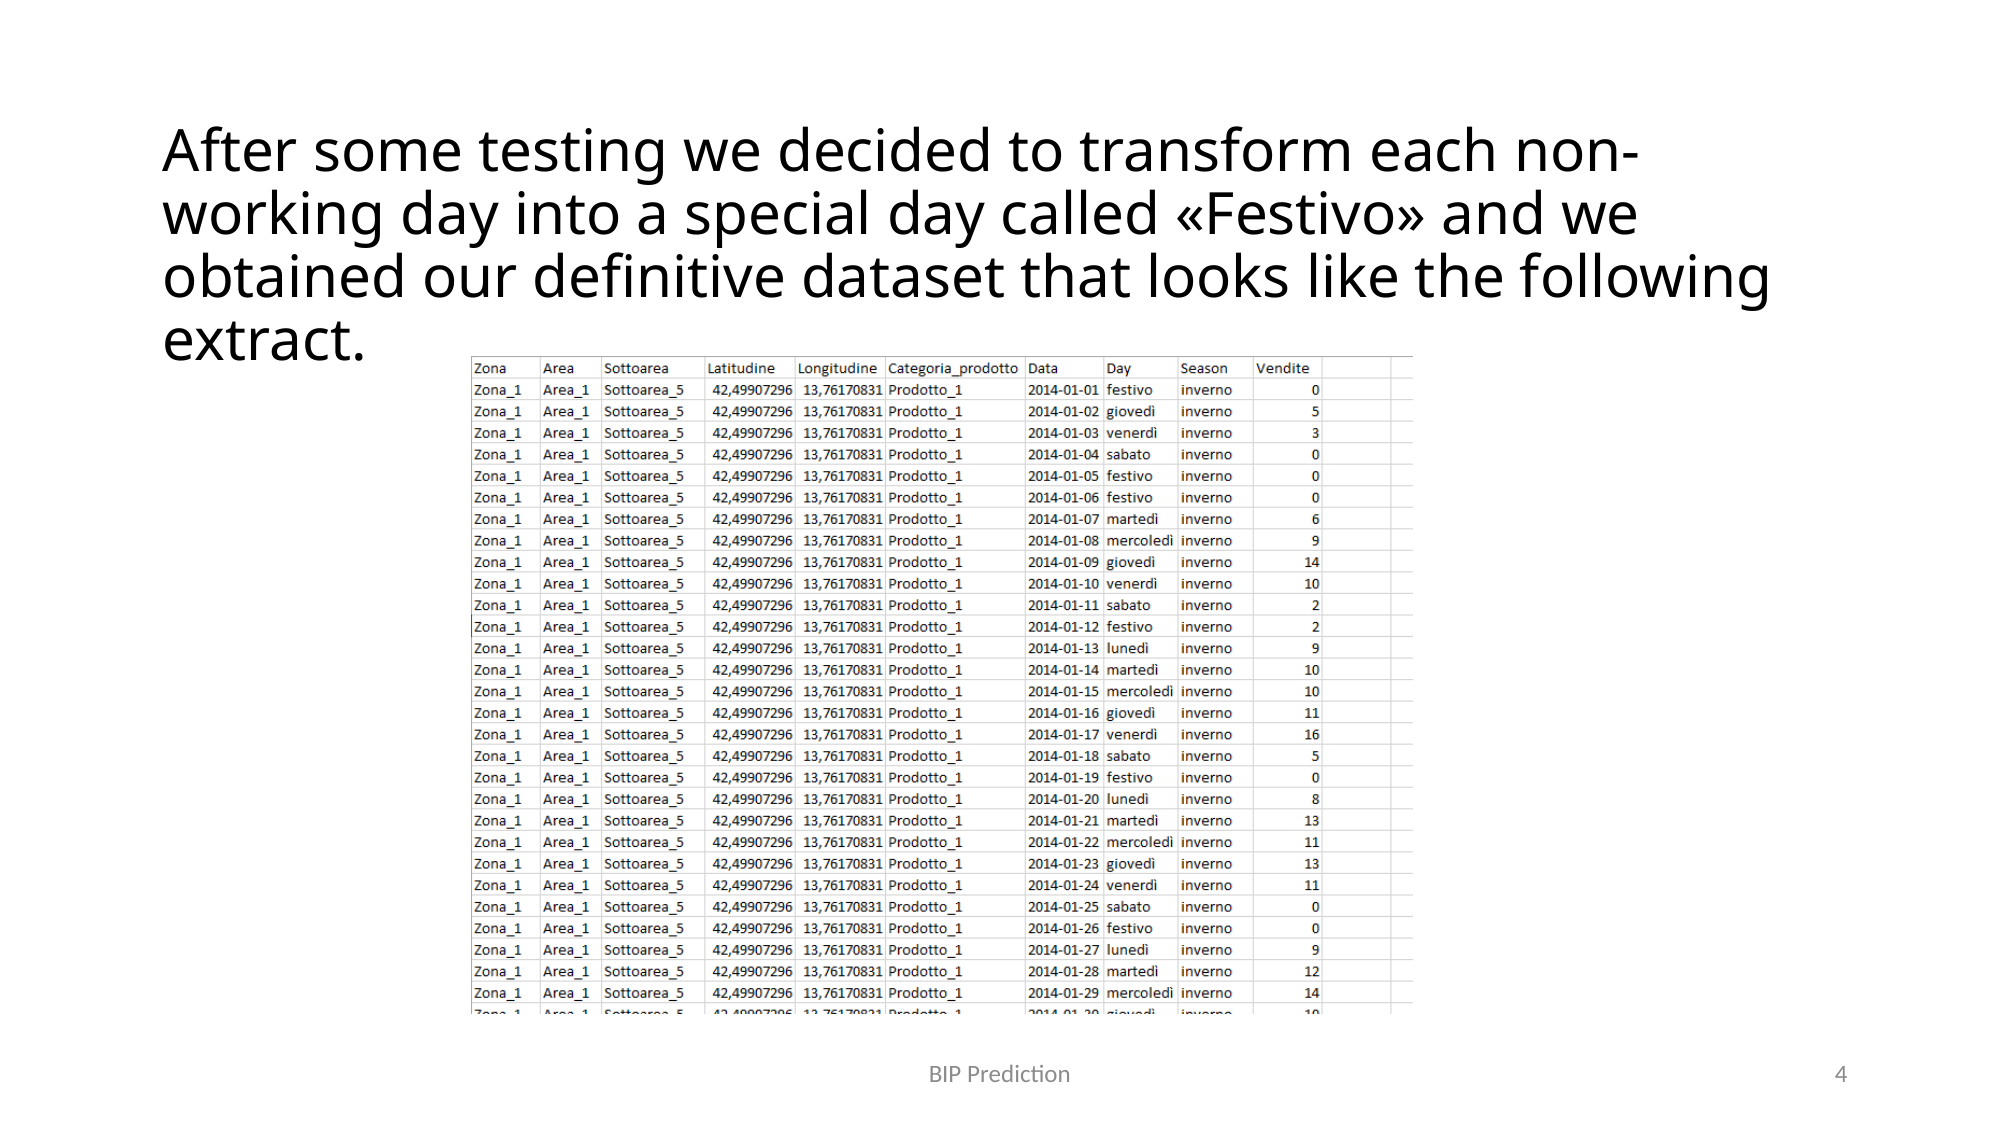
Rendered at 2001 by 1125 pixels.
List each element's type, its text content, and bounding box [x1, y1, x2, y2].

list After some testing we decided to transform each non-working day into a special day called «Festivo» and we obtained our definitive dataset that looks like the following extract. [147, 114, 1863, 1014]
footer BIP Prediction [662, 1042, 1338, 1103]
picture [471, 356, 1413, 1014]
slide_number 4 [1412, 1042, 1863, 1103]
